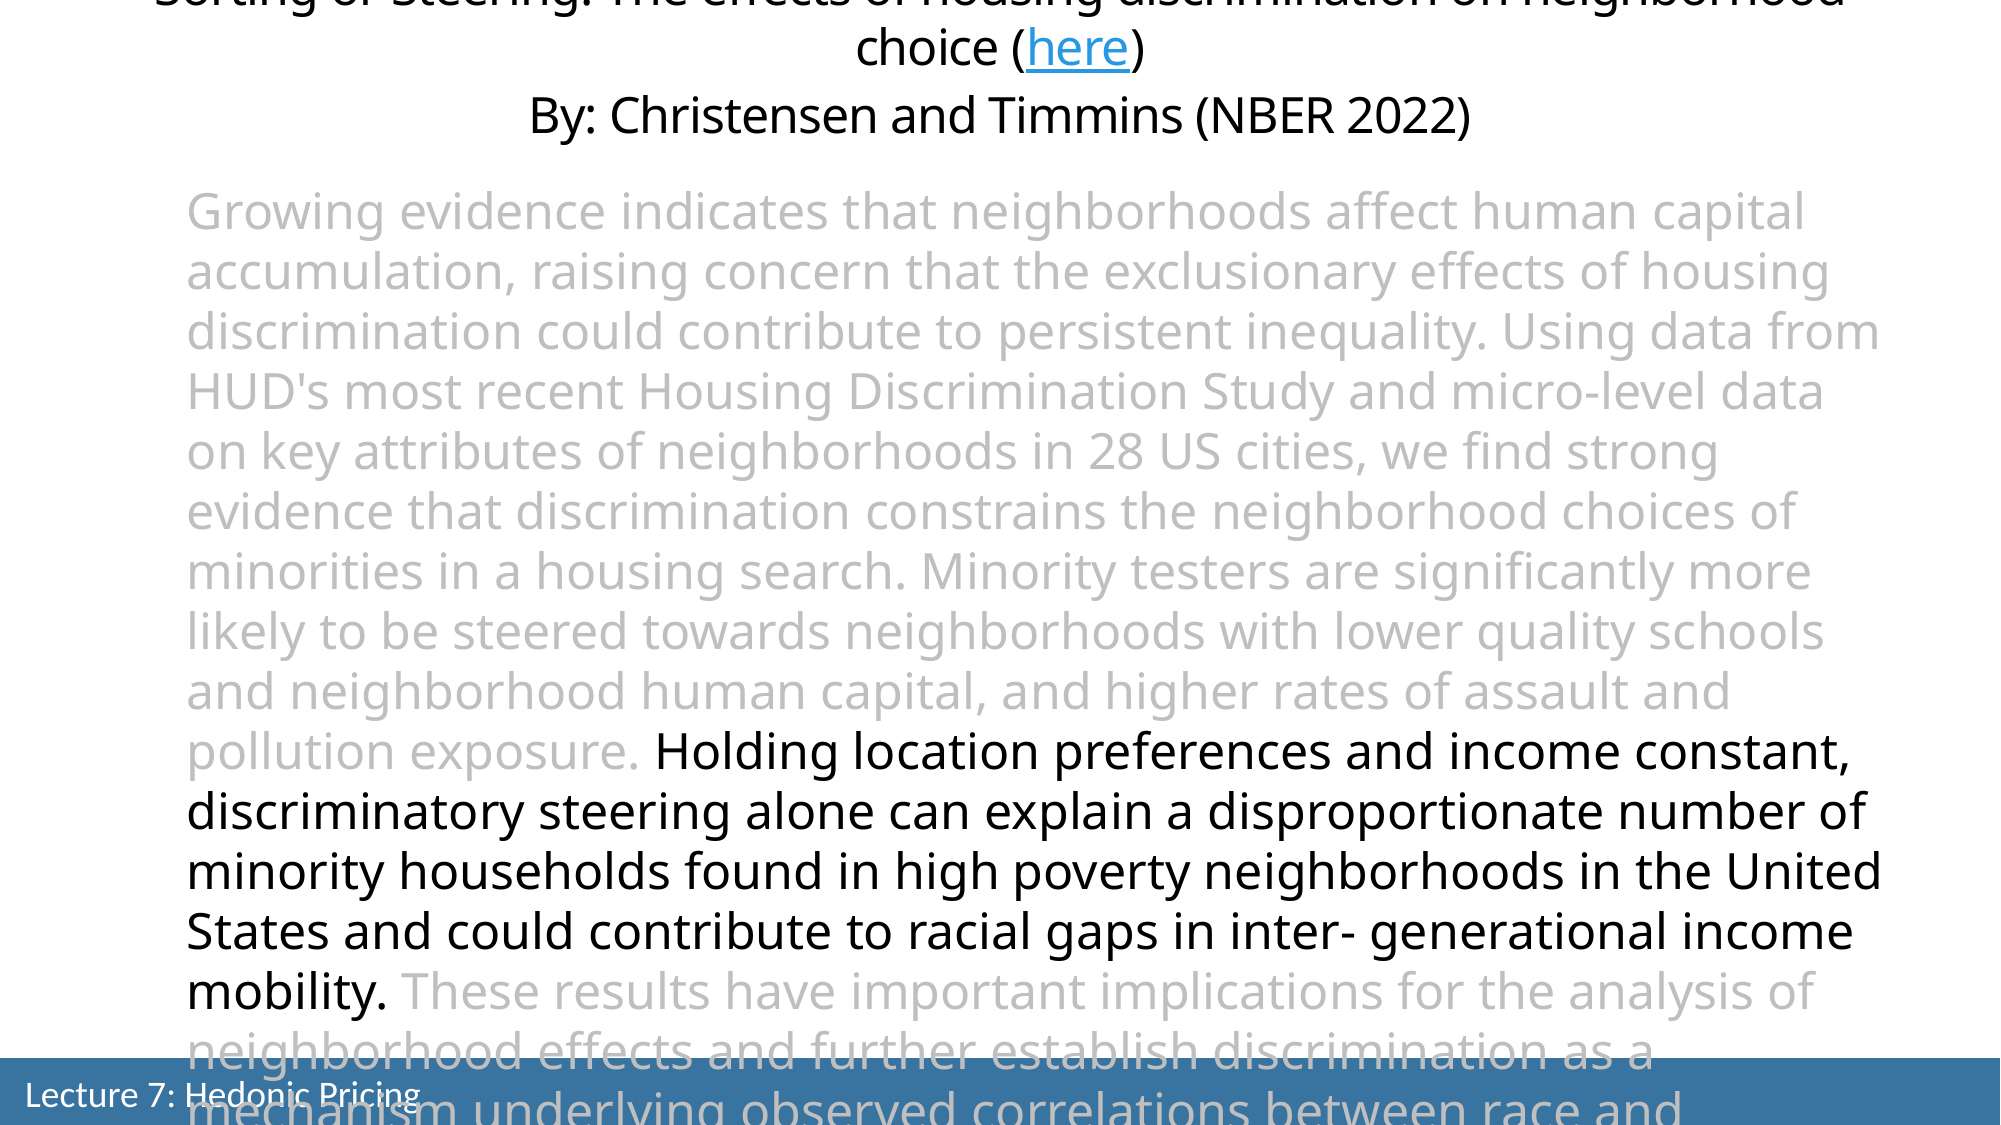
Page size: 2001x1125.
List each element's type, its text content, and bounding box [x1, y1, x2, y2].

text_box Sorting or Steering: The effects of housing discrimination on neighborhood choice (here) By: Christensen and Timmins (NBER 2022) [126, 27, 1874, 151]
text_box Growing evidence indicates that neighborhoods affect human capital accumulation, raising concern that the exclusionary effects of housing discrimination could contribute to persistent inequality. Using data from HUD's most recent Housing Discrimination Study and micro-level data on key attributes of neighborhoods in 28 US cities, we find strong evidence that discrimination constrains the neighborhood choices of minorities in a housing search. Minority testers are significantly more likely to be steered towards neighborhoods with lower quality schools and neighborhood human capital, and higher rates of assault and pollution exposure. Holding location preferences and income constant, discriminatory steering alone can explain a disproportionate number of minority households found in high poverty neighborhoods in the United States and could contribute to racial gaps in inter- generational income mobility. These results have important implications for the analysis of neighborhood effects and further establish discrimination as a mechanism underlying observed correlations between race and pollution exposures. [97, 172, 1903, 1125]
